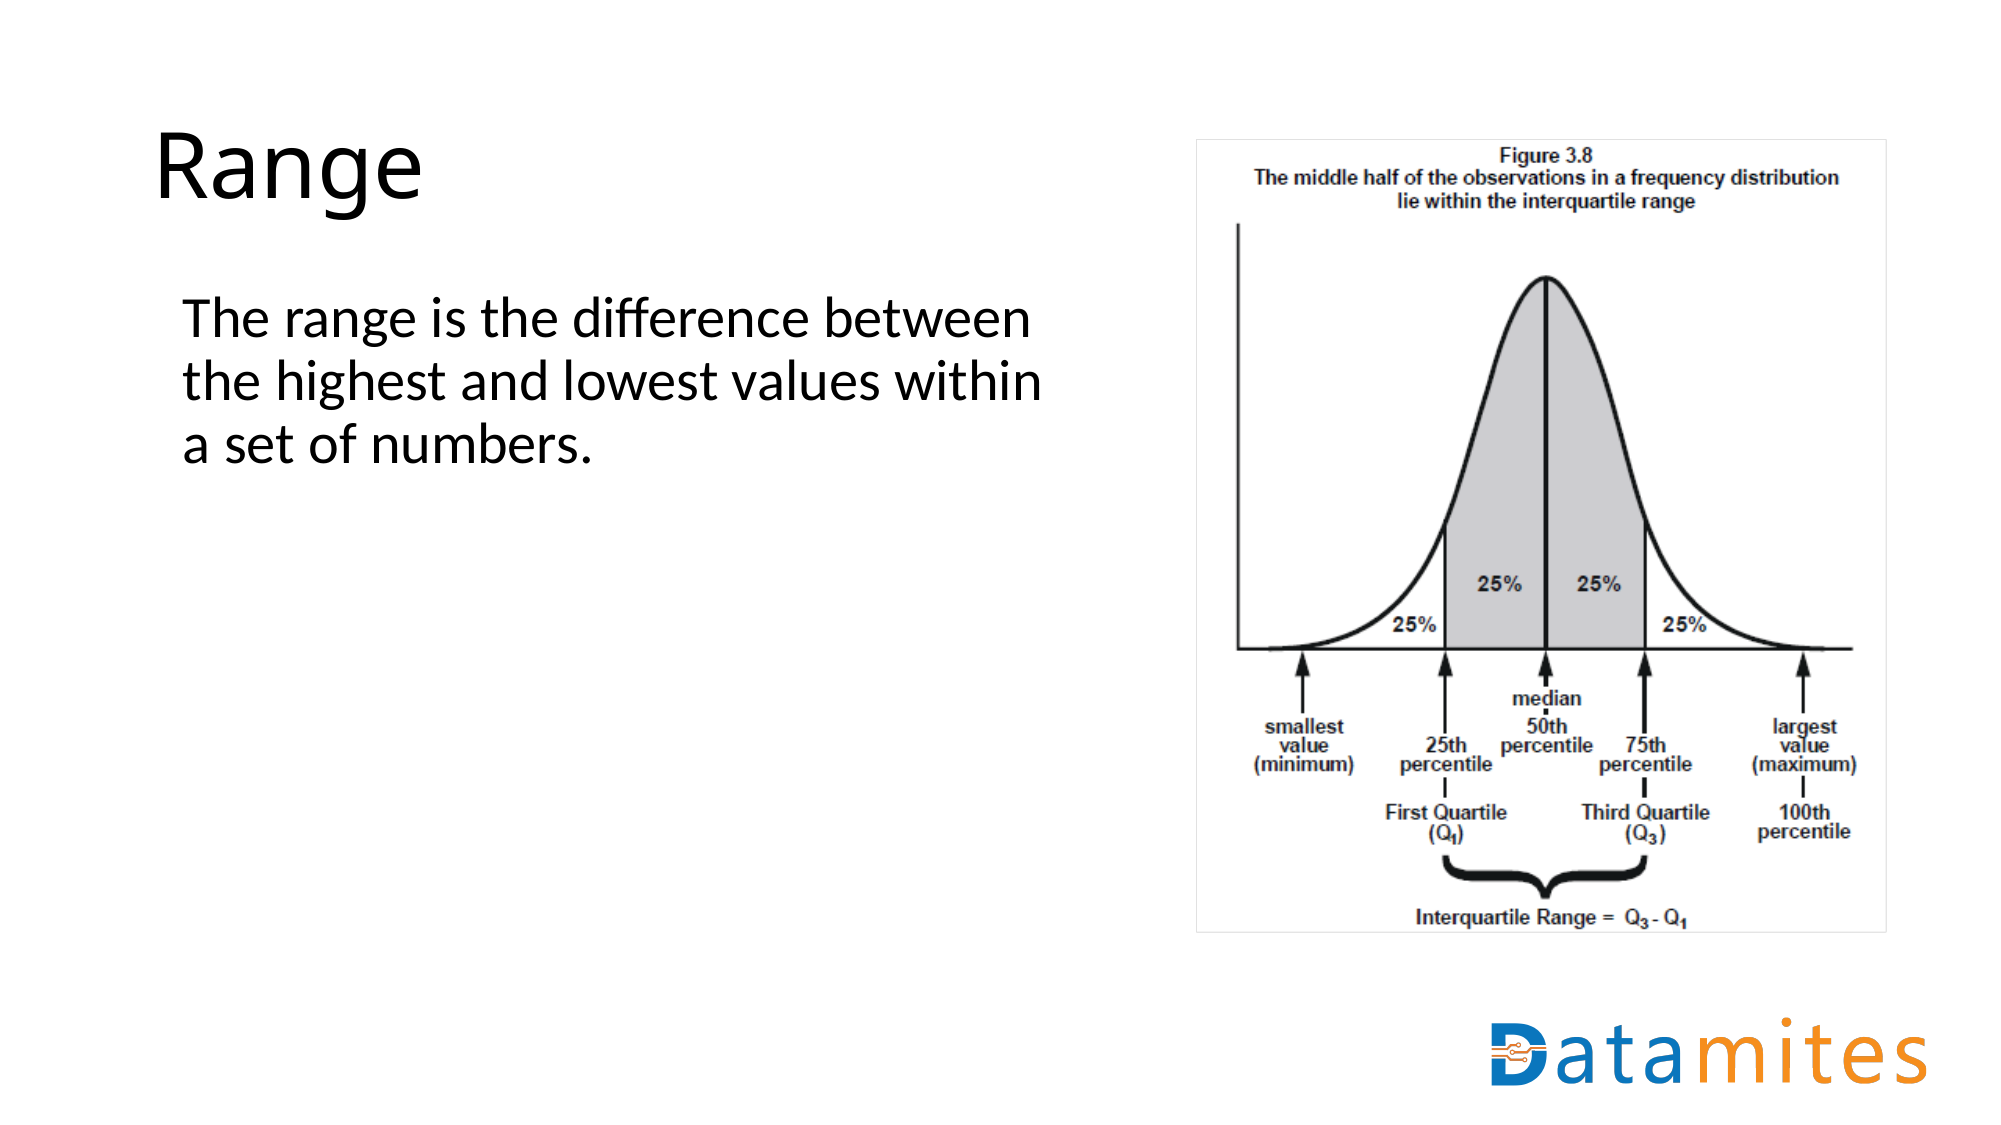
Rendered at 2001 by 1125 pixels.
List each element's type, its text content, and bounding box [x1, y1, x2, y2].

title Range [137, 59, 1863, 278]
picture [1480, 1013, 1938, 1125]
picture [1195, 138, 1888, 935]
list The range is the difference between the highest and lowest values within a set of numbers. [167, 279, 1066, 994]
